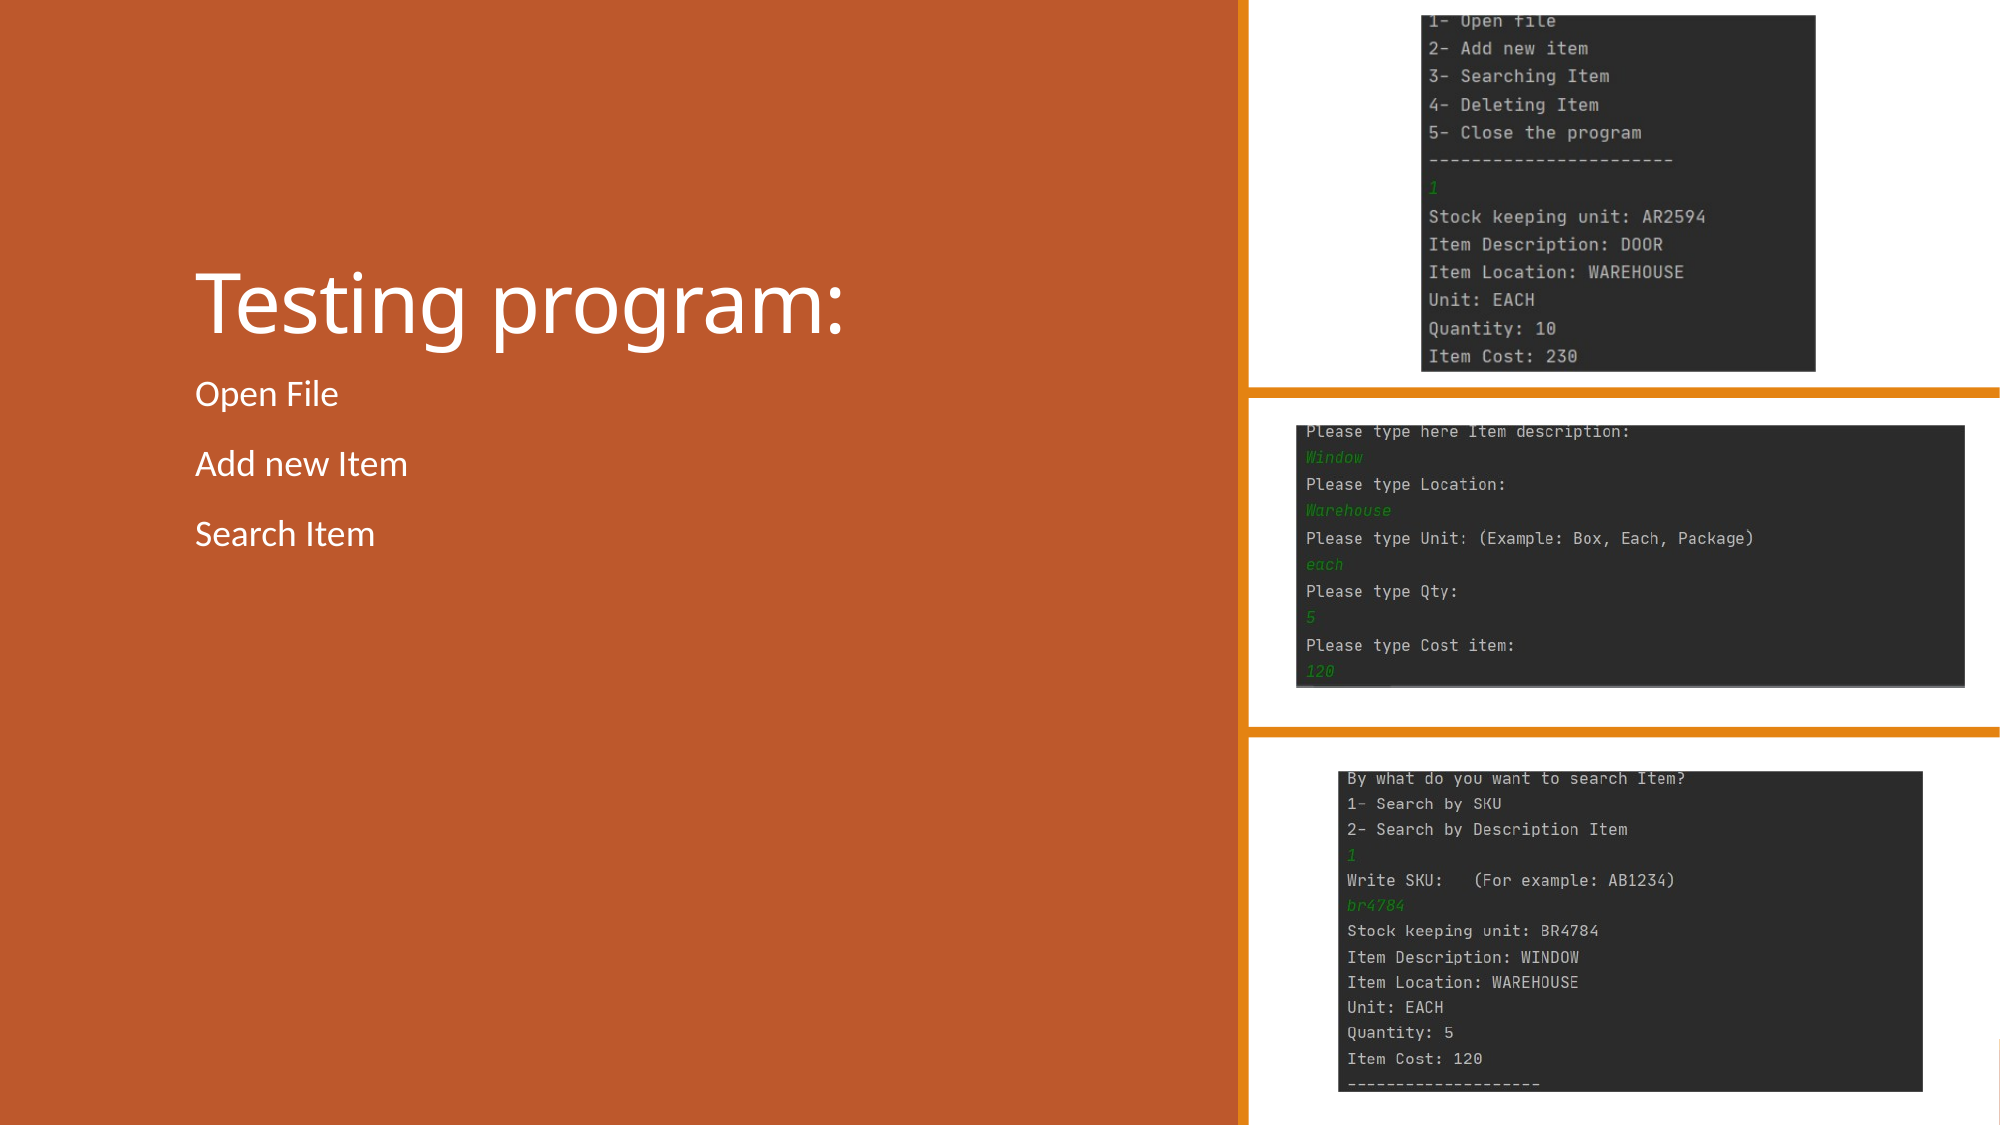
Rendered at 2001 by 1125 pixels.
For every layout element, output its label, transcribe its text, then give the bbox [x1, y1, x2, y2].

text_box [1250, 0, 2000, 386]
text_box [1250, 739, 2000, 1125]
text_box [1250, 399, 2000, 726]
list Open File Add new Item Search Item [180, 366, 1161, 966]
picture [1421, 14, 1817, 373]
picture [1295, 425, 1965, 688]
text_box [1237, 386, 2000, 399]
text_box [0, 0, 1237, 1125]
text_box [1237, 399, 1250, 726]
text_box [1237, 726, 2000, 739]
picture [1337, 770, 1923, 1092]
text_box [1237, 739, 1250, 1125]
text_box [1237, 0, 1250, 386]
title Testing program: [180, 84, 1161, 359]
